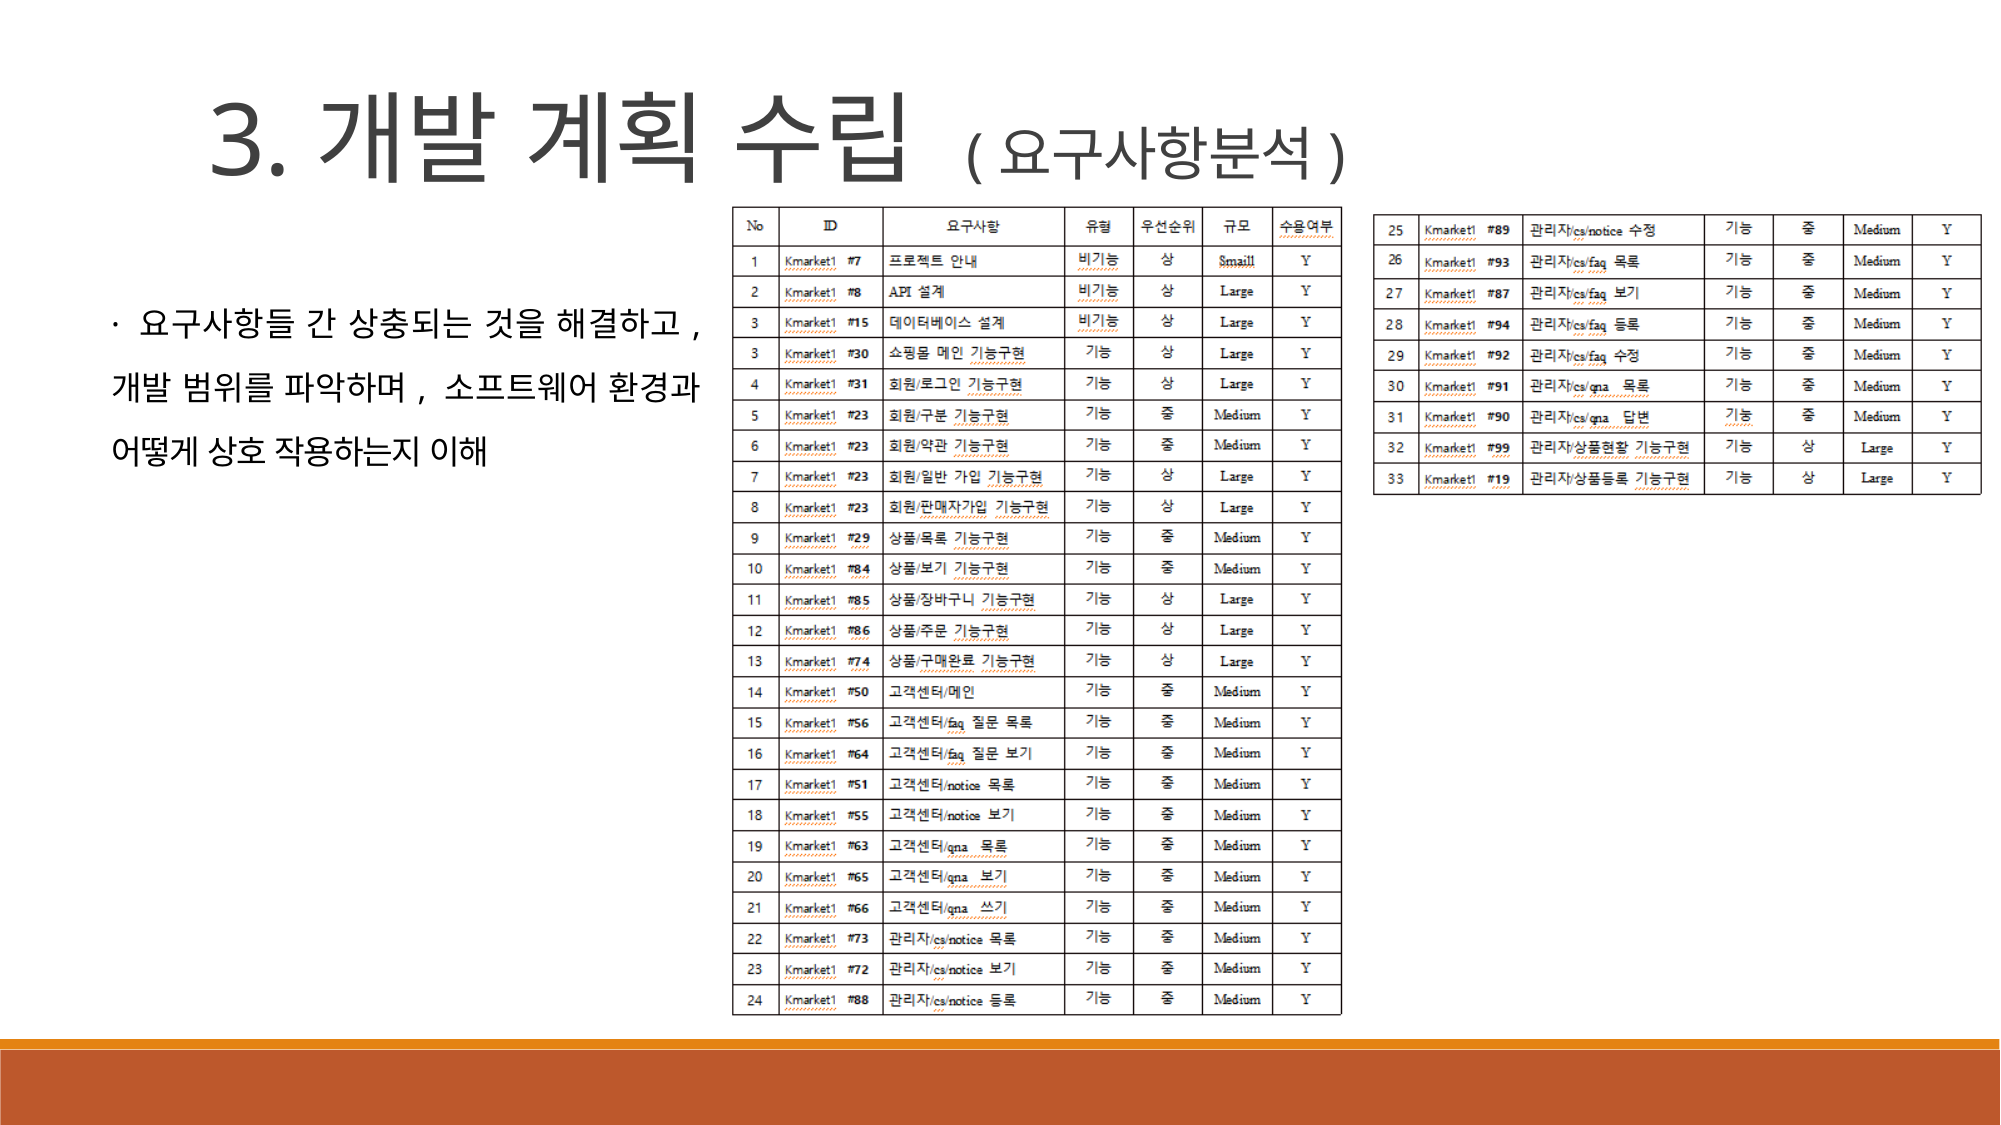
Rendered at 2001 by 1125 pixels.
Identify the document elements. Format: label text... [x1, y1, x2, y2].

title 3.개발 계획 수립 (요구사항분석) [193, 49, 1844, 204]
picture [726, 202, 1352, 1023]
picture [1361, 202, 1987, 529]
text_box · 요구사항들 간 상충되는 것을 해결하고, 개발 범위를 파악하며, 소프트웨어 환경과 어떻게 상호 작용하는지 이해 [96, 216, 715, 979]
